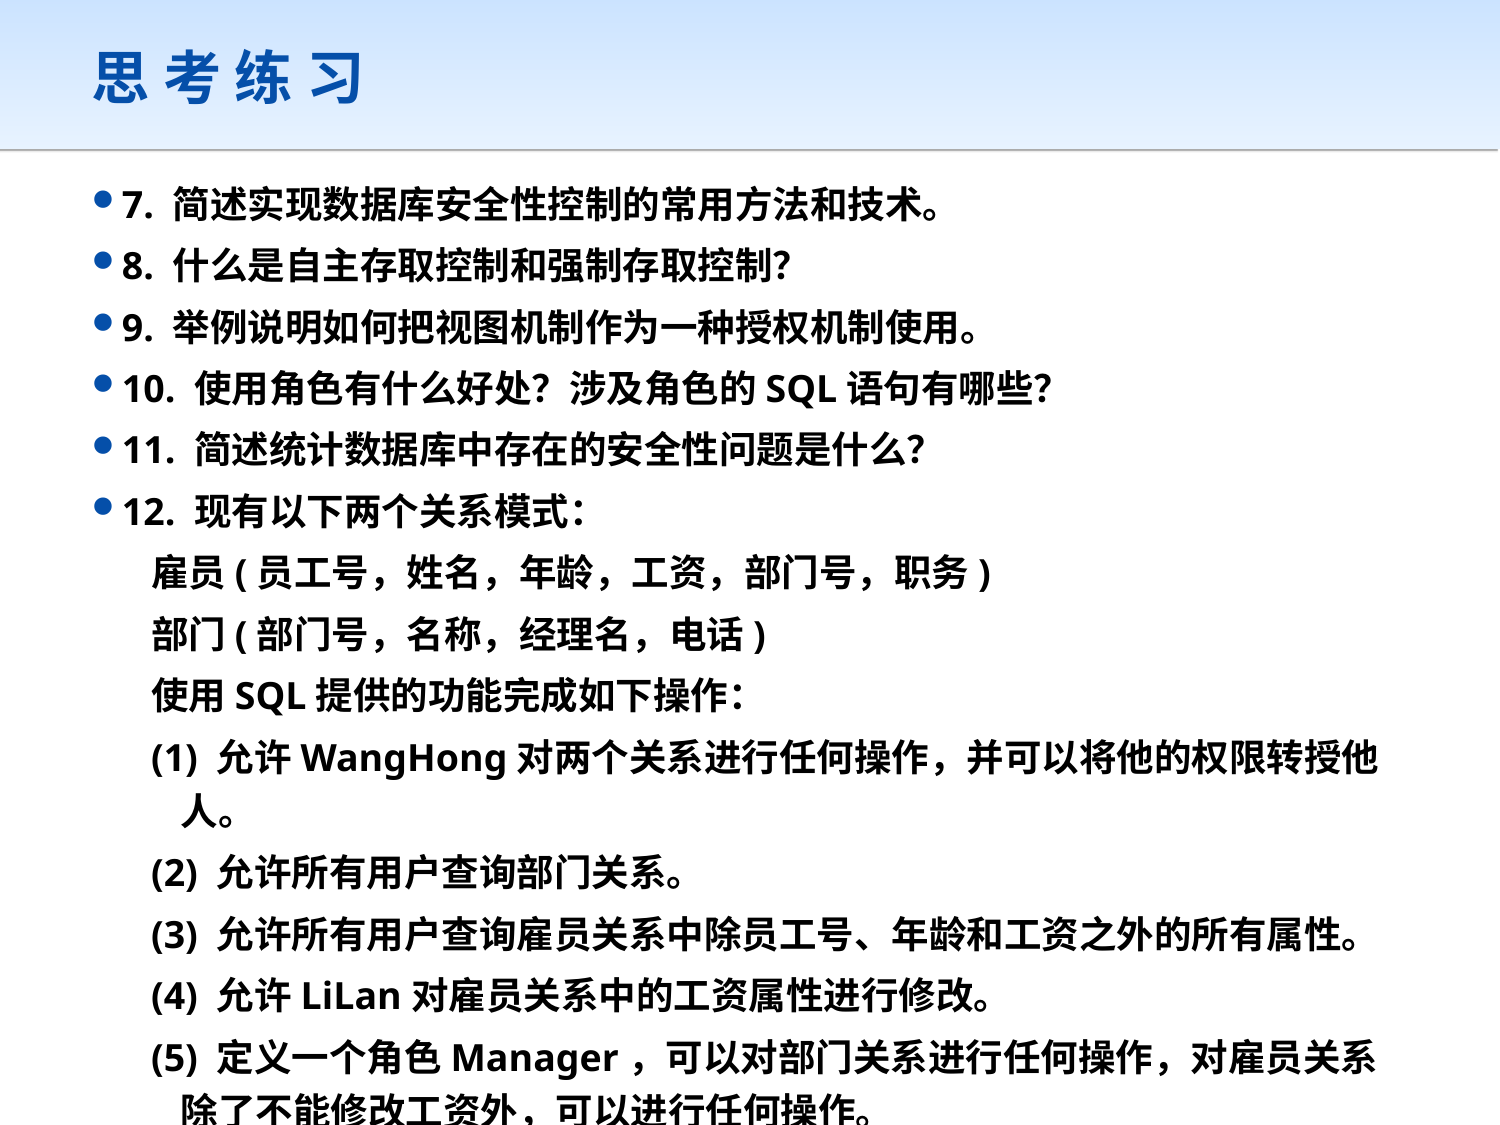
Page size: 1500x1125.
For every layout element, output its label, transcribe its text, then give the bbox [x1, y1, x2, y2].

list 7. 简述实现数据库安全性控制的常用方法和技术。 8. 什么是自主存取控制和强制存取控制？ 9. 举例说明如何把视图机制作为一种授权机制使用。 10. 使用角色有什么好处？涉及角色的SQL语句有哪些？ 11. 简述统计数据库中存在的安全性问题是什么？ 12. 现有以下两个关系模式： 雇员(员工号，姓名，年龄，工资，部门号，职务) 部门(部门号，名称，经理名，电话) 使用SQL提供的功能完成如下操作： (1) 允许WangHong对两个关系进行任何操作，并可以将他的权限转授他人。 (2) 允许所有用户查询部门关系。 (3) 允许所有用户查询雇员关系中除员工号、年龄和工资之外的所有属性。 (4) 允许LiLan对雇员关系中的工资属性进行修改。 (5) 定义一个角色Manager，可以对部门关系进行任何操作，对雇员关系除了不能修改工资外，可以进行任何操作。 [76, 163, 1424, 975]
title 思 考 练 习 [76, 23, 1424, 131]
